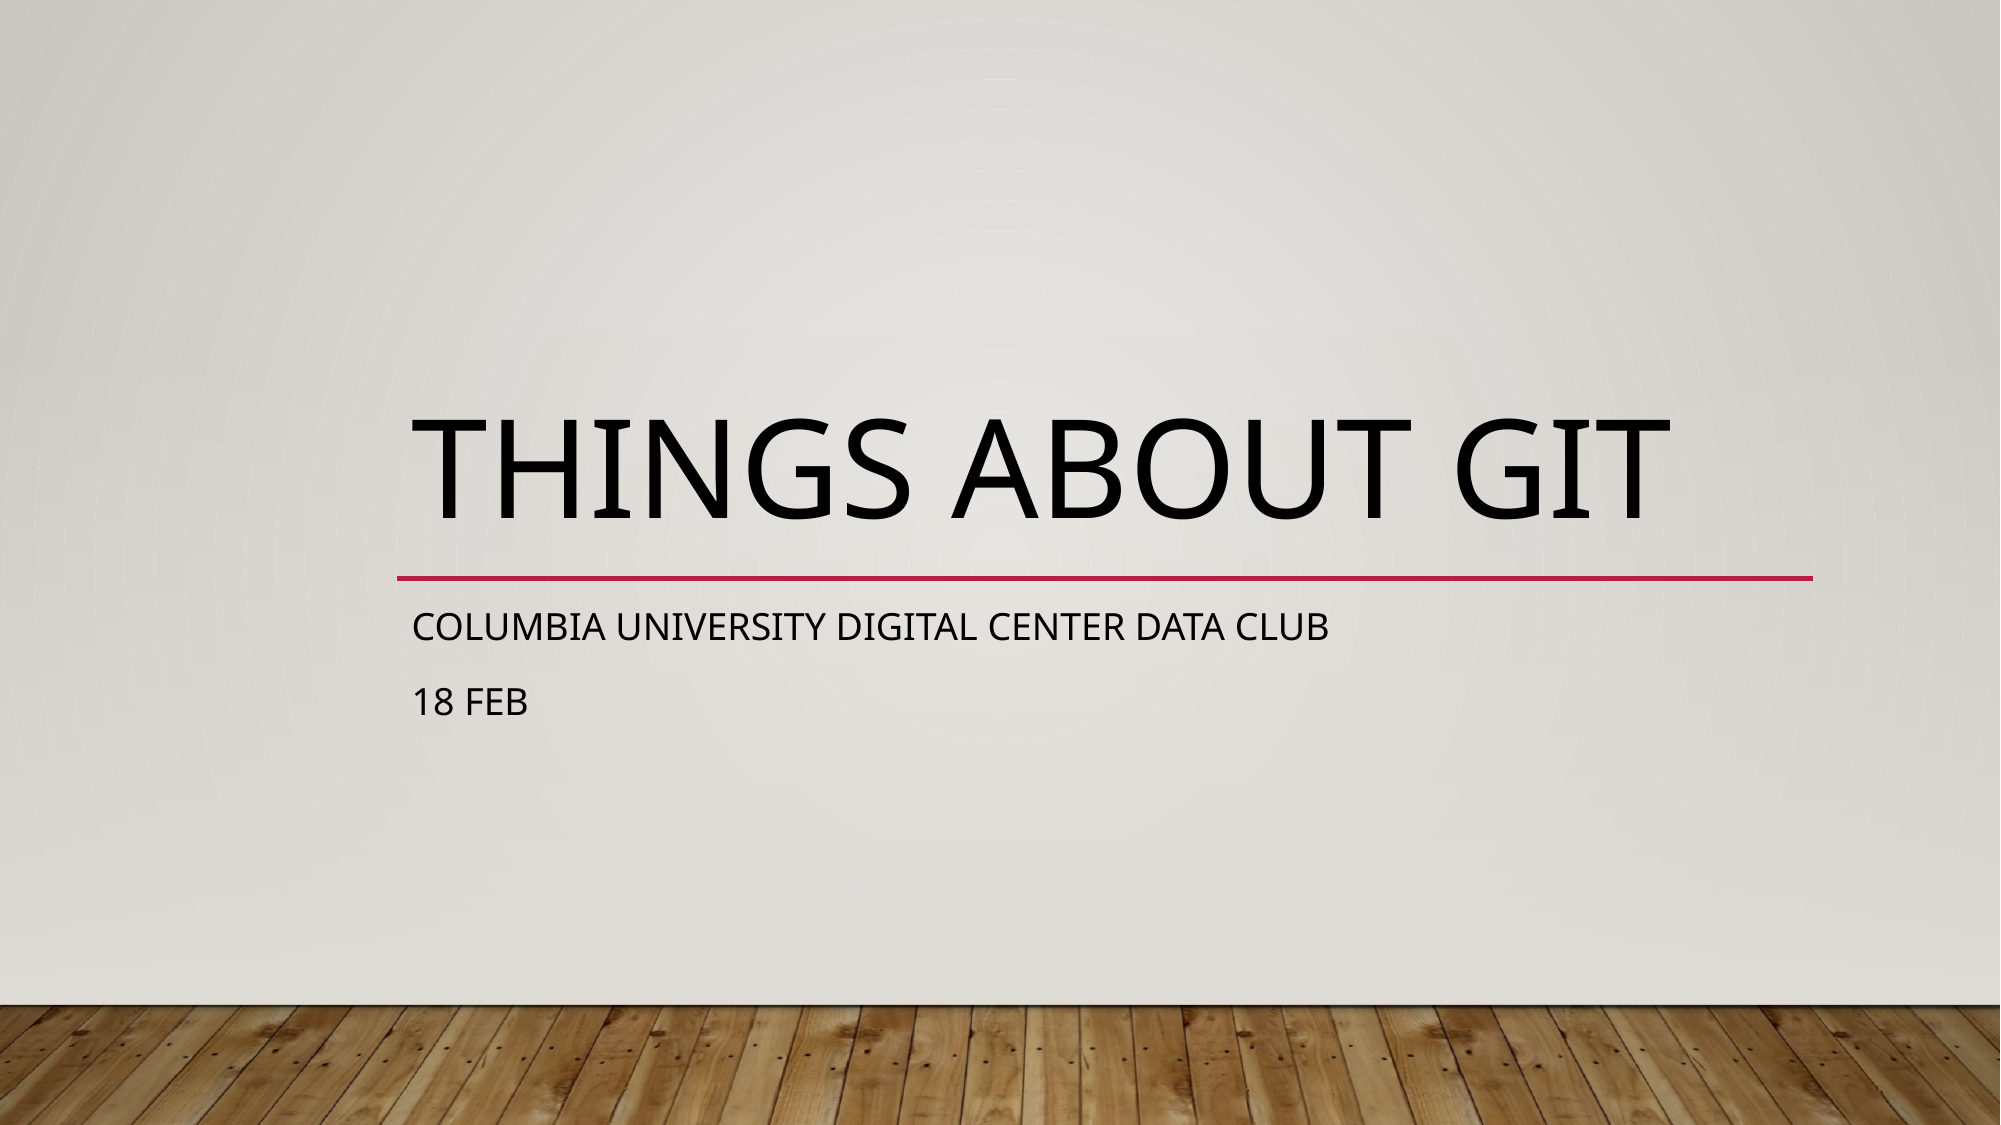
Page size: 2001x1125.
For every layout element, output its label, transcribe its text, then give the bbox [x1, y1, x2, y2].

subtitle Columbia university digital center Data CLUB 18 Feb [396, 579, 1814, 740]
title Things about Git [396, 131, 1814, 549]
picture [0, 1005, 2000, 1125]
